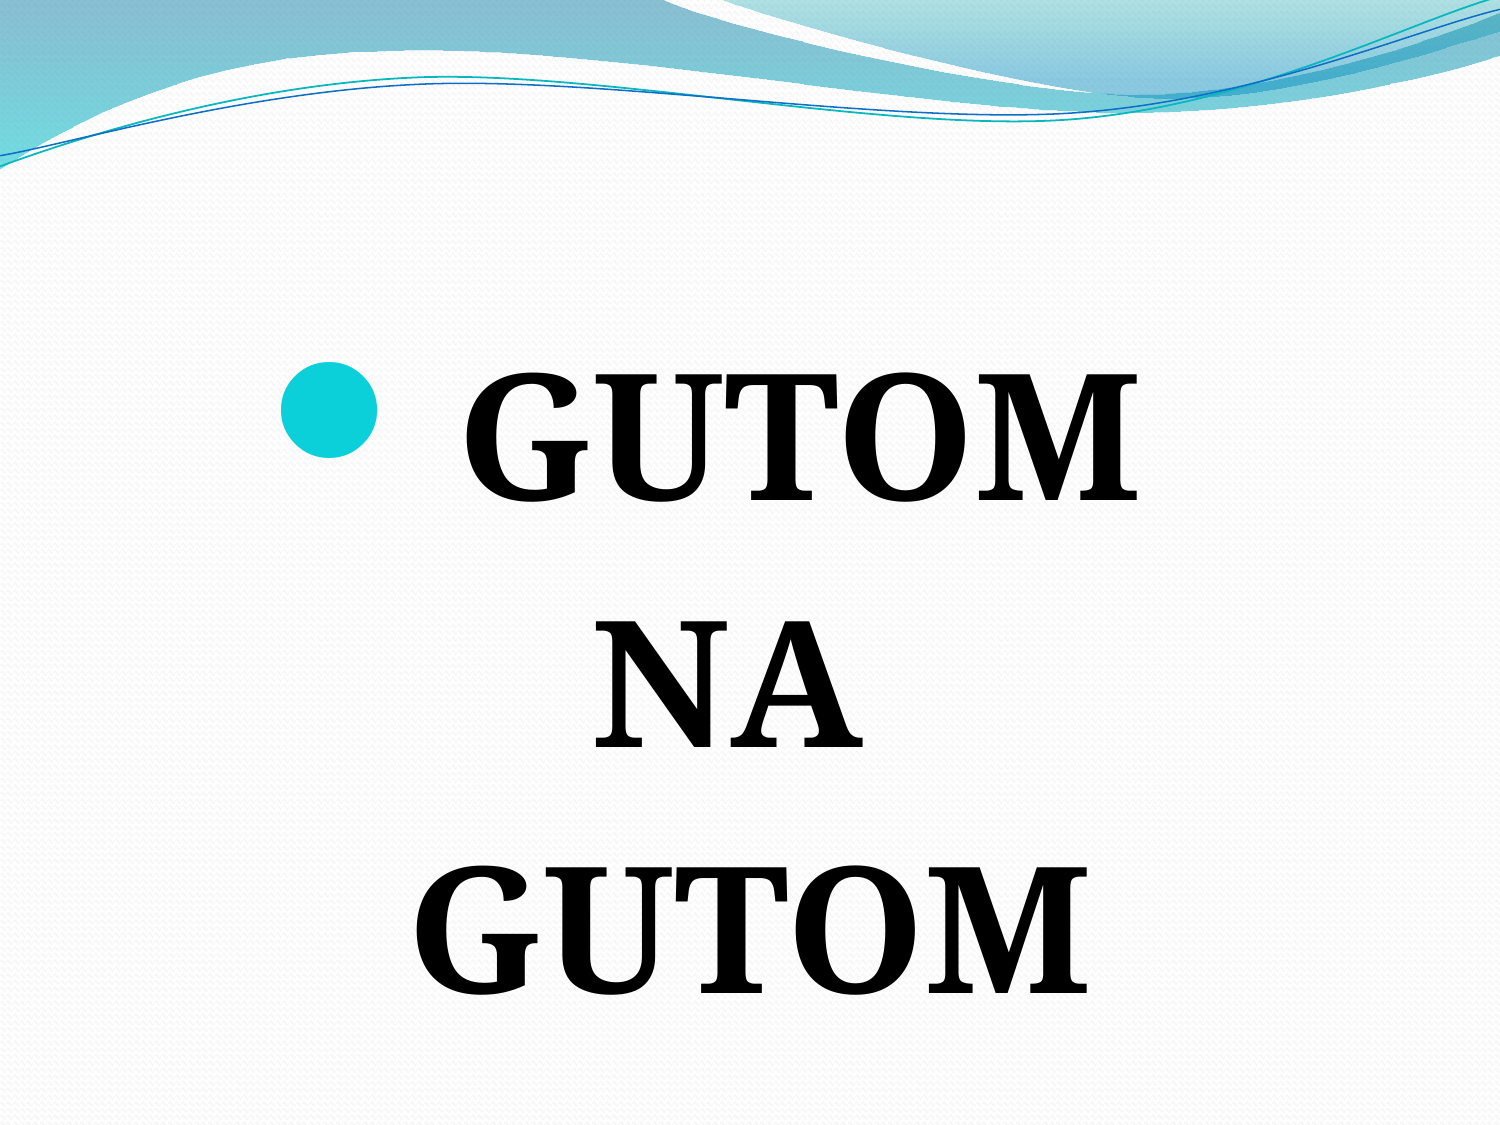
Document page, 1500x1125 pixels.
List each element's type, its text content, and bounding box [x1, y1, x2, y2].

list GUTOM NA GUTOM [75, 317, 1425, 1038]
